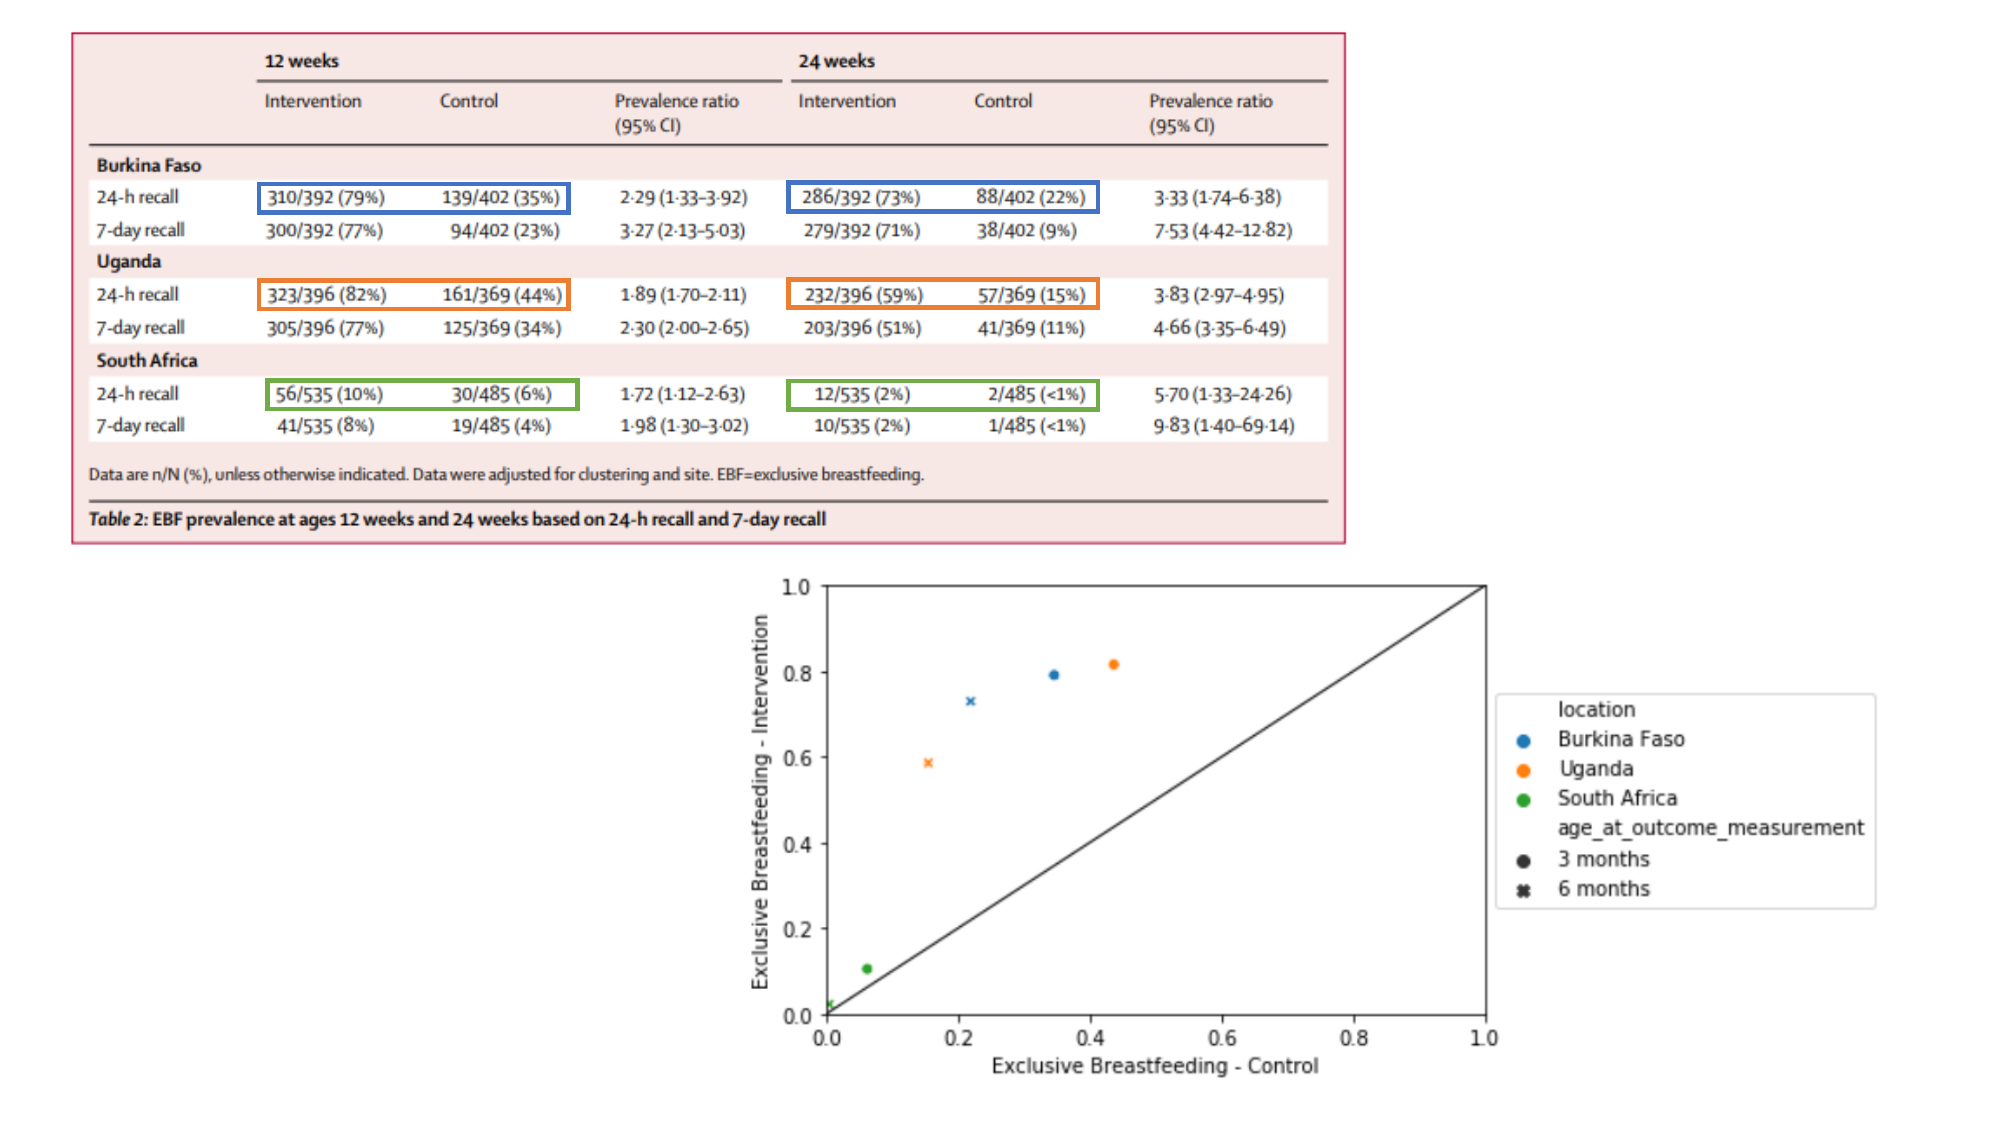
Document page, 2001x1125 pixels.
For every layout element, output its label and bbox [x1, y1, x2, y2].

picture [741, 563, 1891, 1098]
picture [63, 24, 1355, 552]
